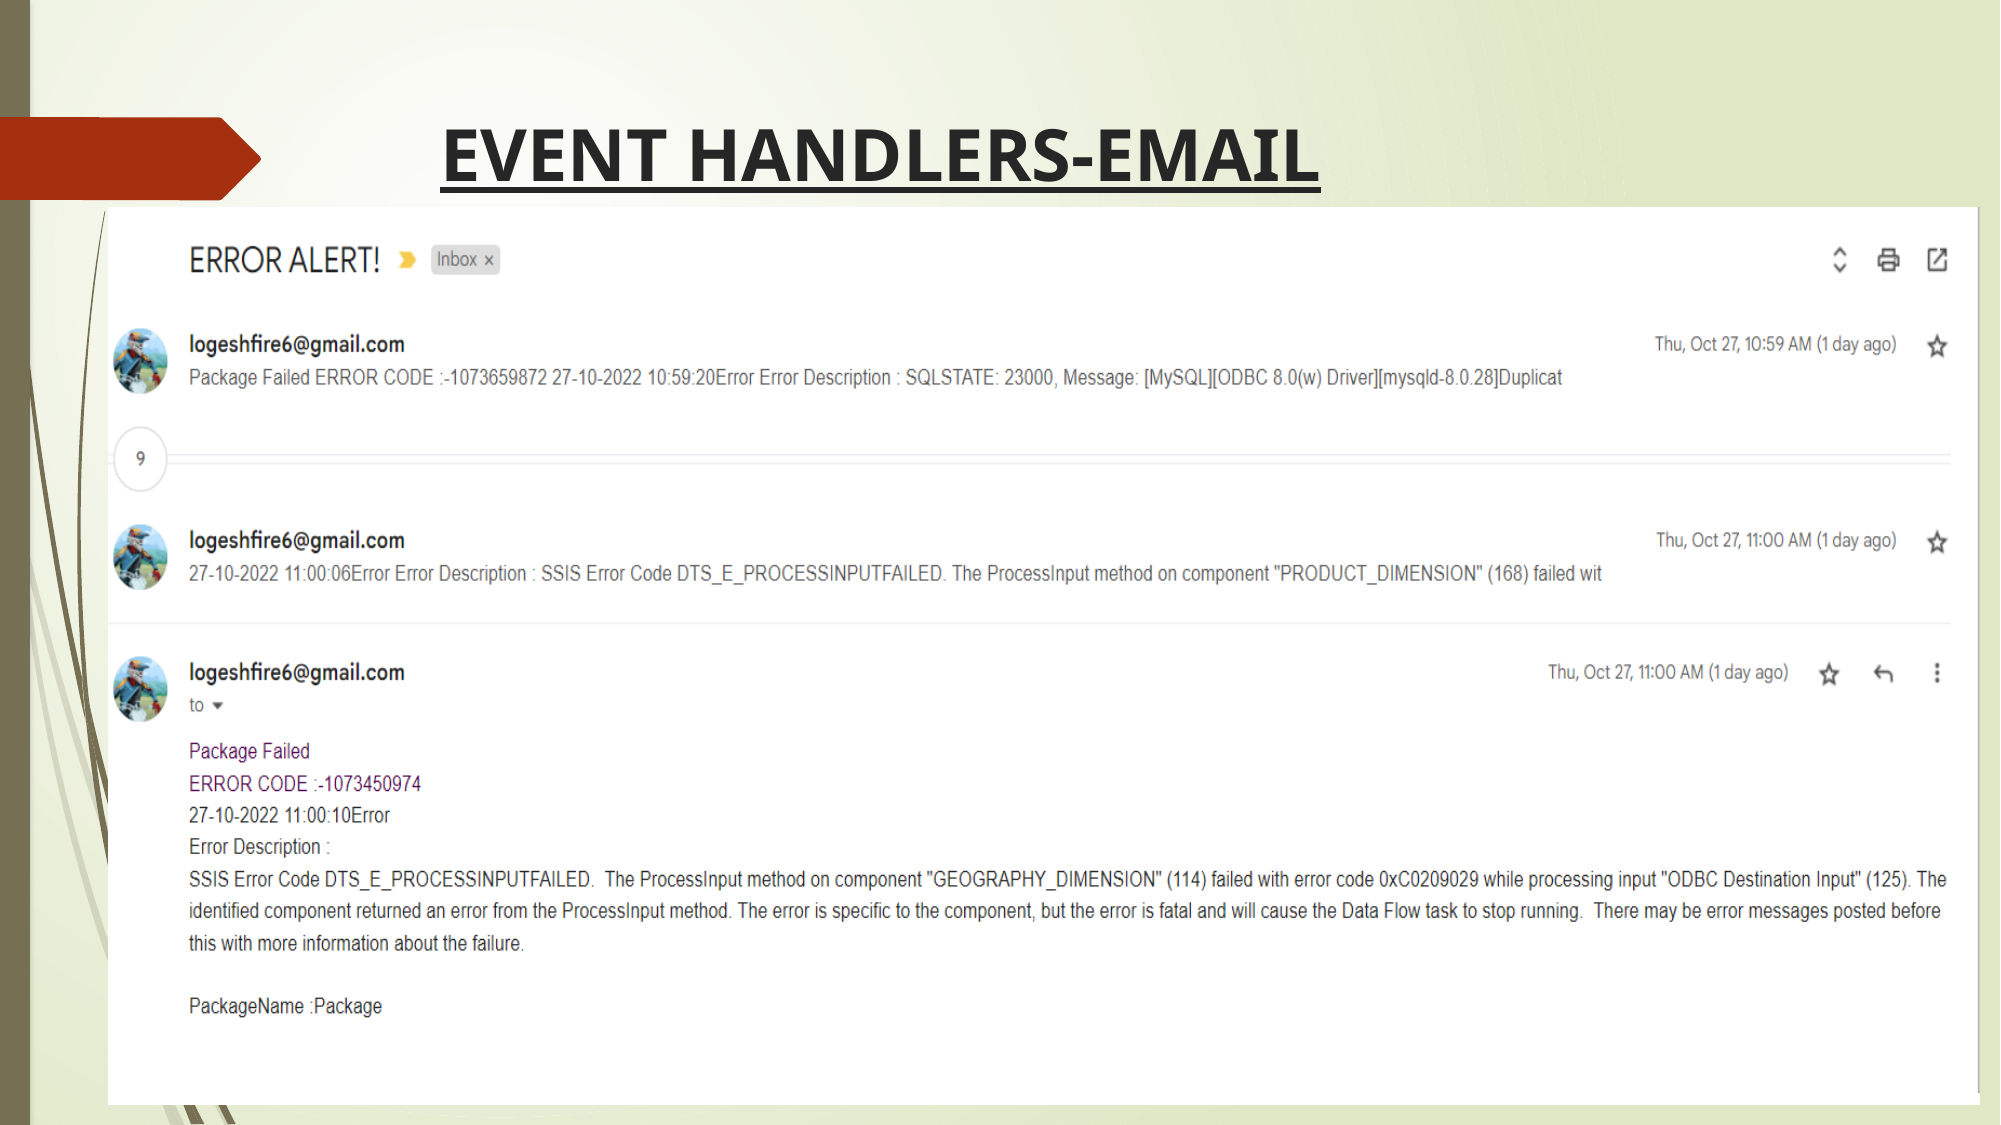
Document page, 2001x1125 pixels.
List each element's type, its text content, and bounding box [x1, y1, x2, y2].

title EVENT HANDLERS-EMAIL [425, 102, 1705, 205]
picture [108, 207, 1980, 1105]
